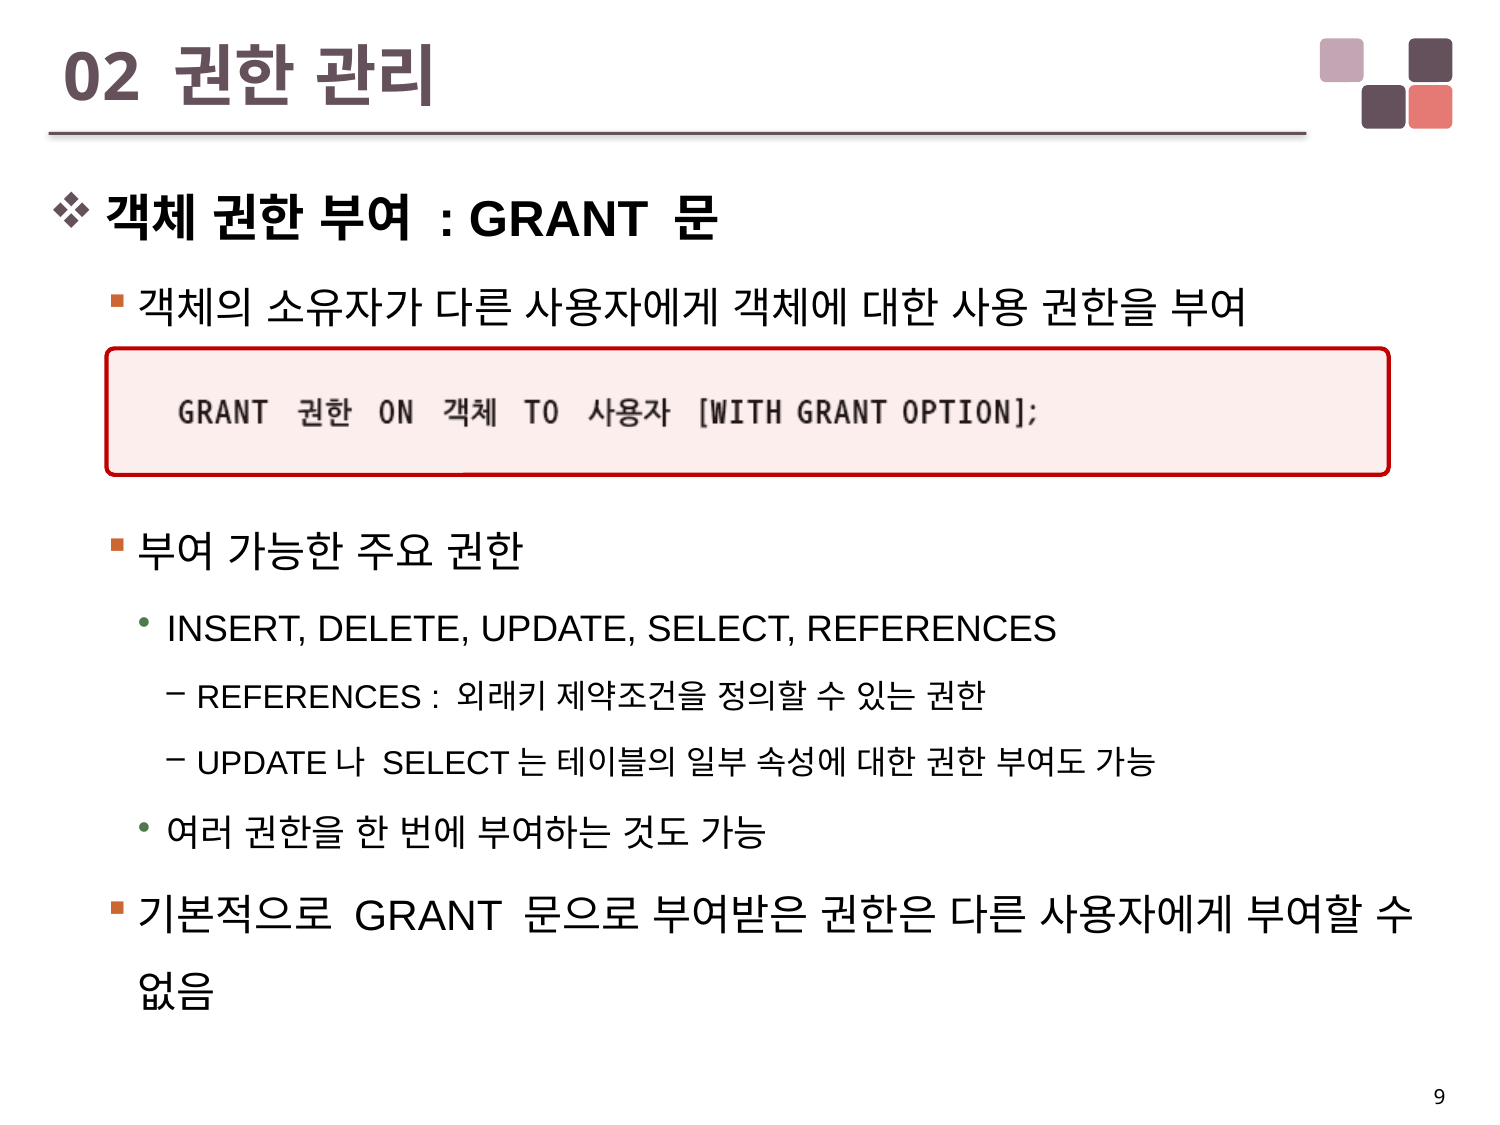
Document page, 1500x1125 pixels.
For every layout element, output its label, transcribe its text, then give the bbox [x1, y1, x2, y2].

text_box [104, 346, 1391, 477]
picture [151, 359, 1210, 457]
title 02 권한 관리 [48, 25, 1459, 123]
list 객체 권한 부여 : GRANT 문 객체의 소유자가 다른 사용자에게 객체에 대한 사용 권한을 부여 부여 가능한 주요 권한 INSERT, DELETE, UPDATE, SELECT, REFERENCES REFERENCES : 외래키 제약조건을 정의할 수 있는 권한 UPDATE나 SELECT는 테이블의 일부 속성에 대한 권한 부여도 가능 여러 권한을 한 번에 부여하는 것도 가능 기본적으로 GRANT 문으로 부여받은 권한은 다른 사용자에게 부여할 수 없음 [33, 178, 1474, 1088]
